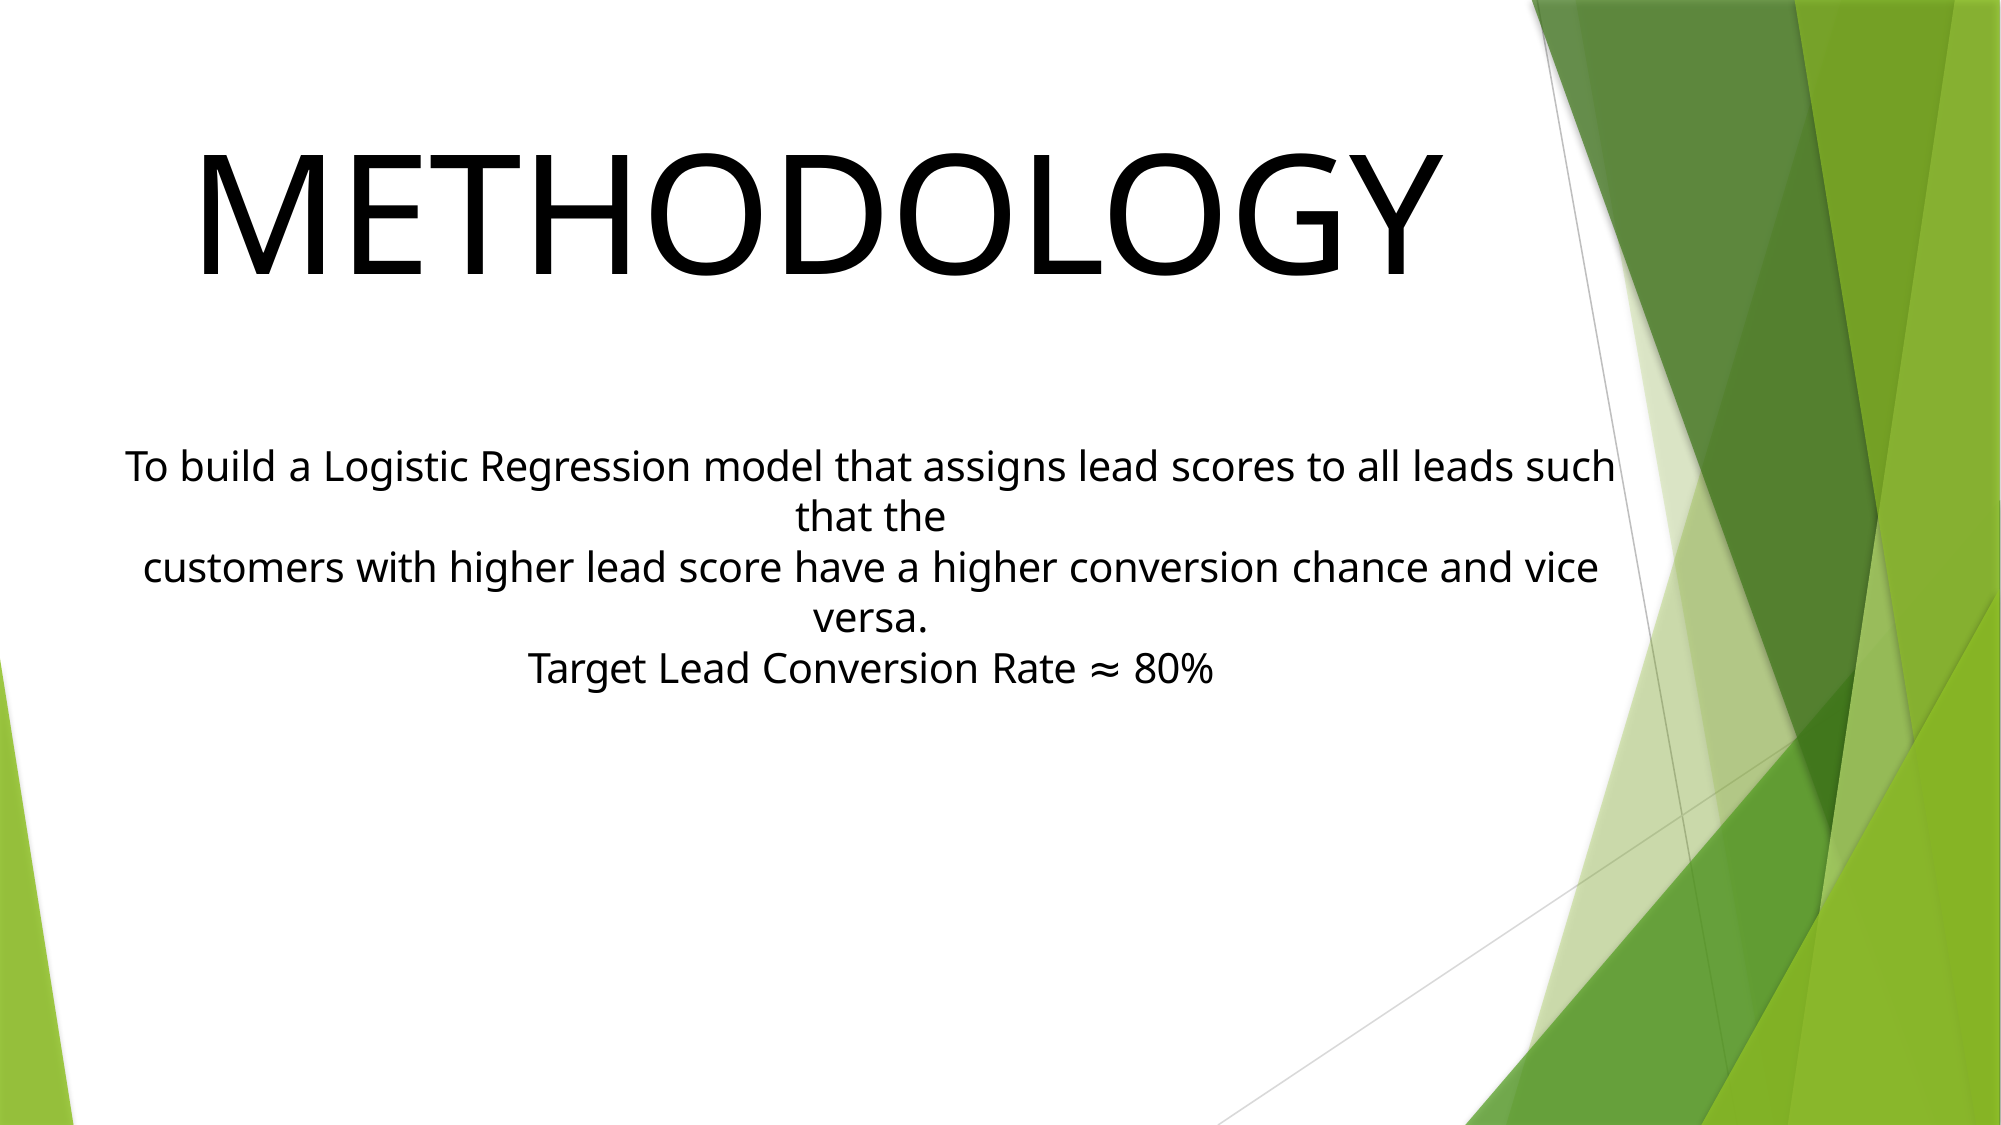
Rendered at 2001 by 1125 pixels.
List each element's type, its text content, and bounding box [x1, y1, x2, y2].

title METHODOLOGY [111, 99, 1522, 317]
text_box To build a Logistic Regression model that assigns lead scores to all leads such that the customers with higher lead score have a higher conversion chance and vice versa. Target Lead Conversion Rate ≈ 80% [111, 437, 1631, 692]
